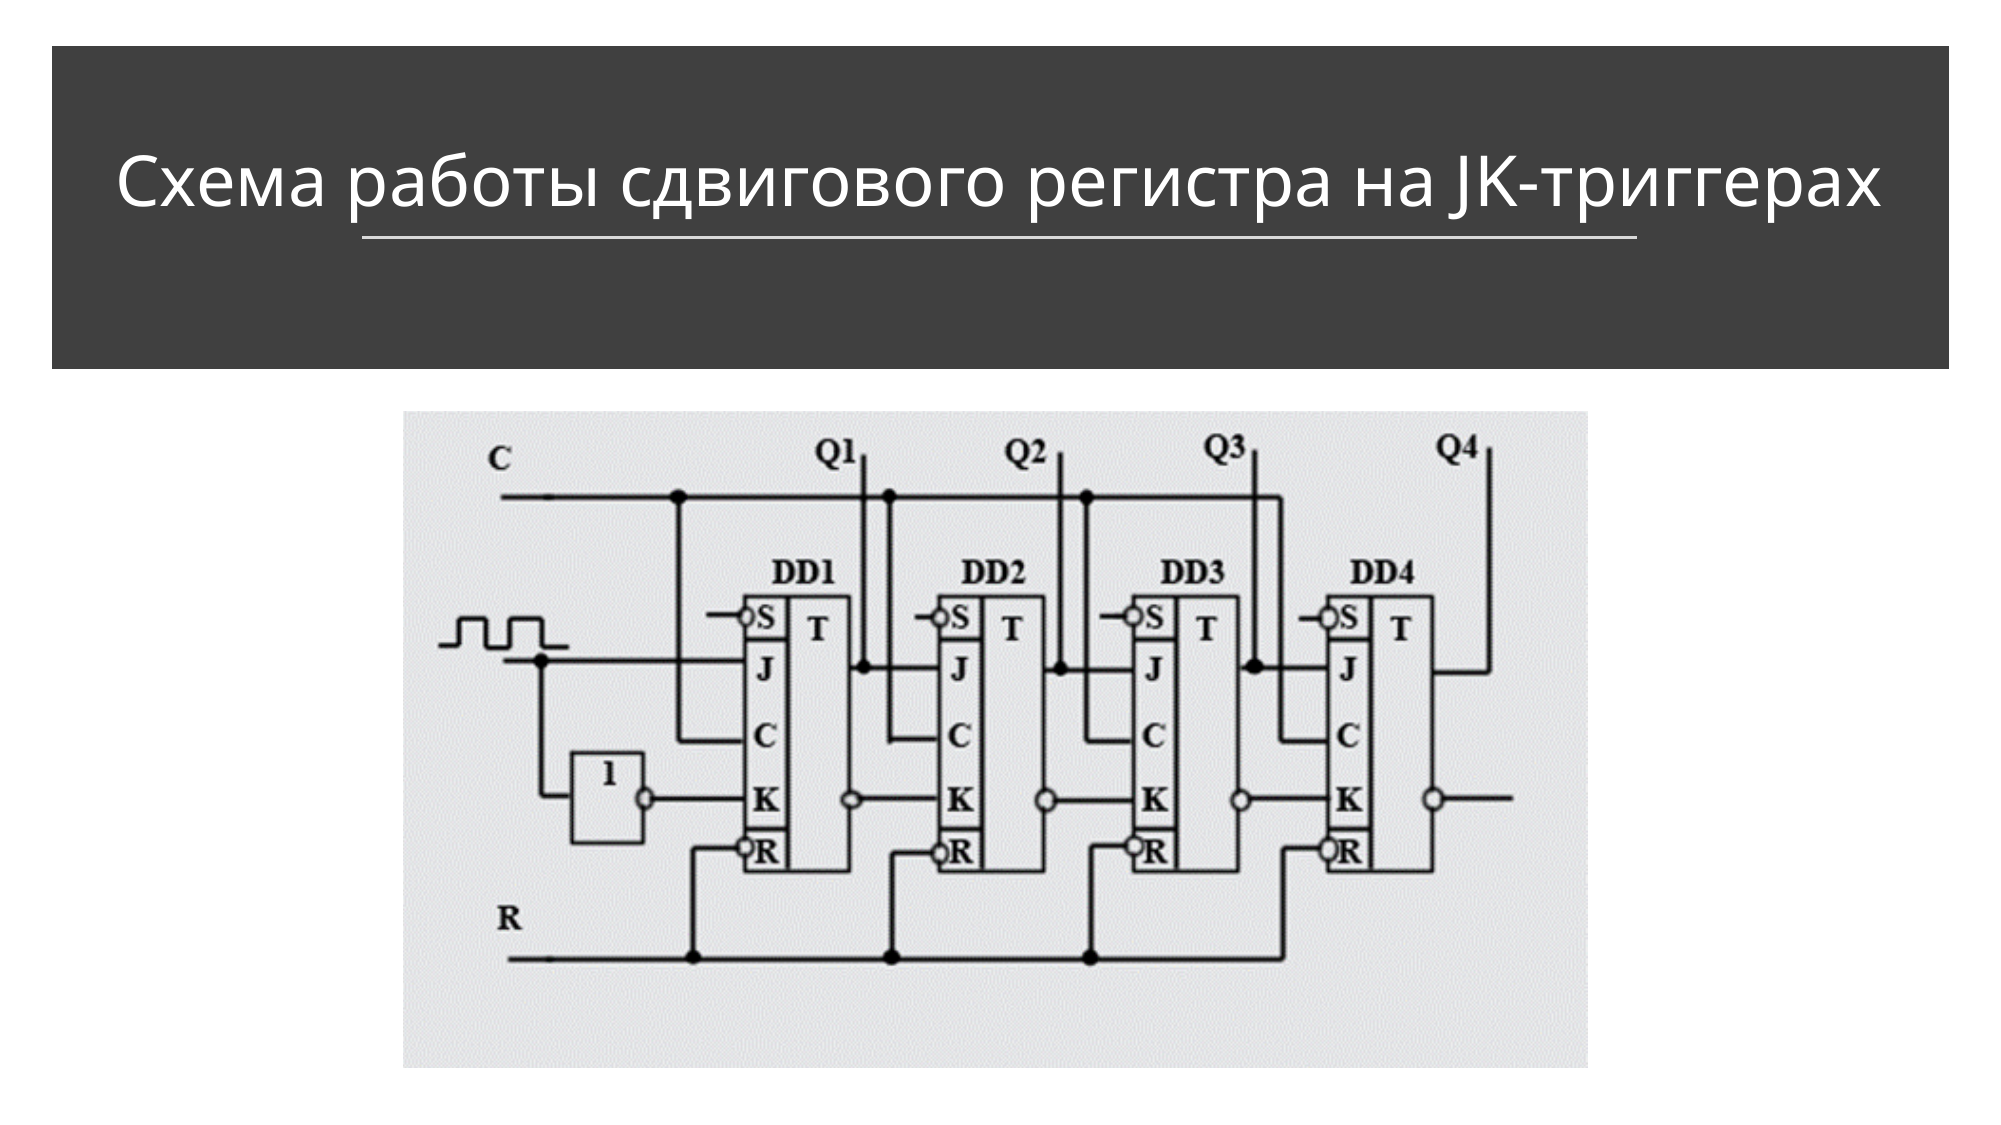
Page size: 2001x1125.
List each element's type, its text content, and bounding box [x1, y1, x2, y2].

text_box [61, 55, 1939, 360]
title Схема работы сдвигового регистра на JK-триггерах [86, 76, 1914, 230]
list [403, 411, 1588, 1068]
